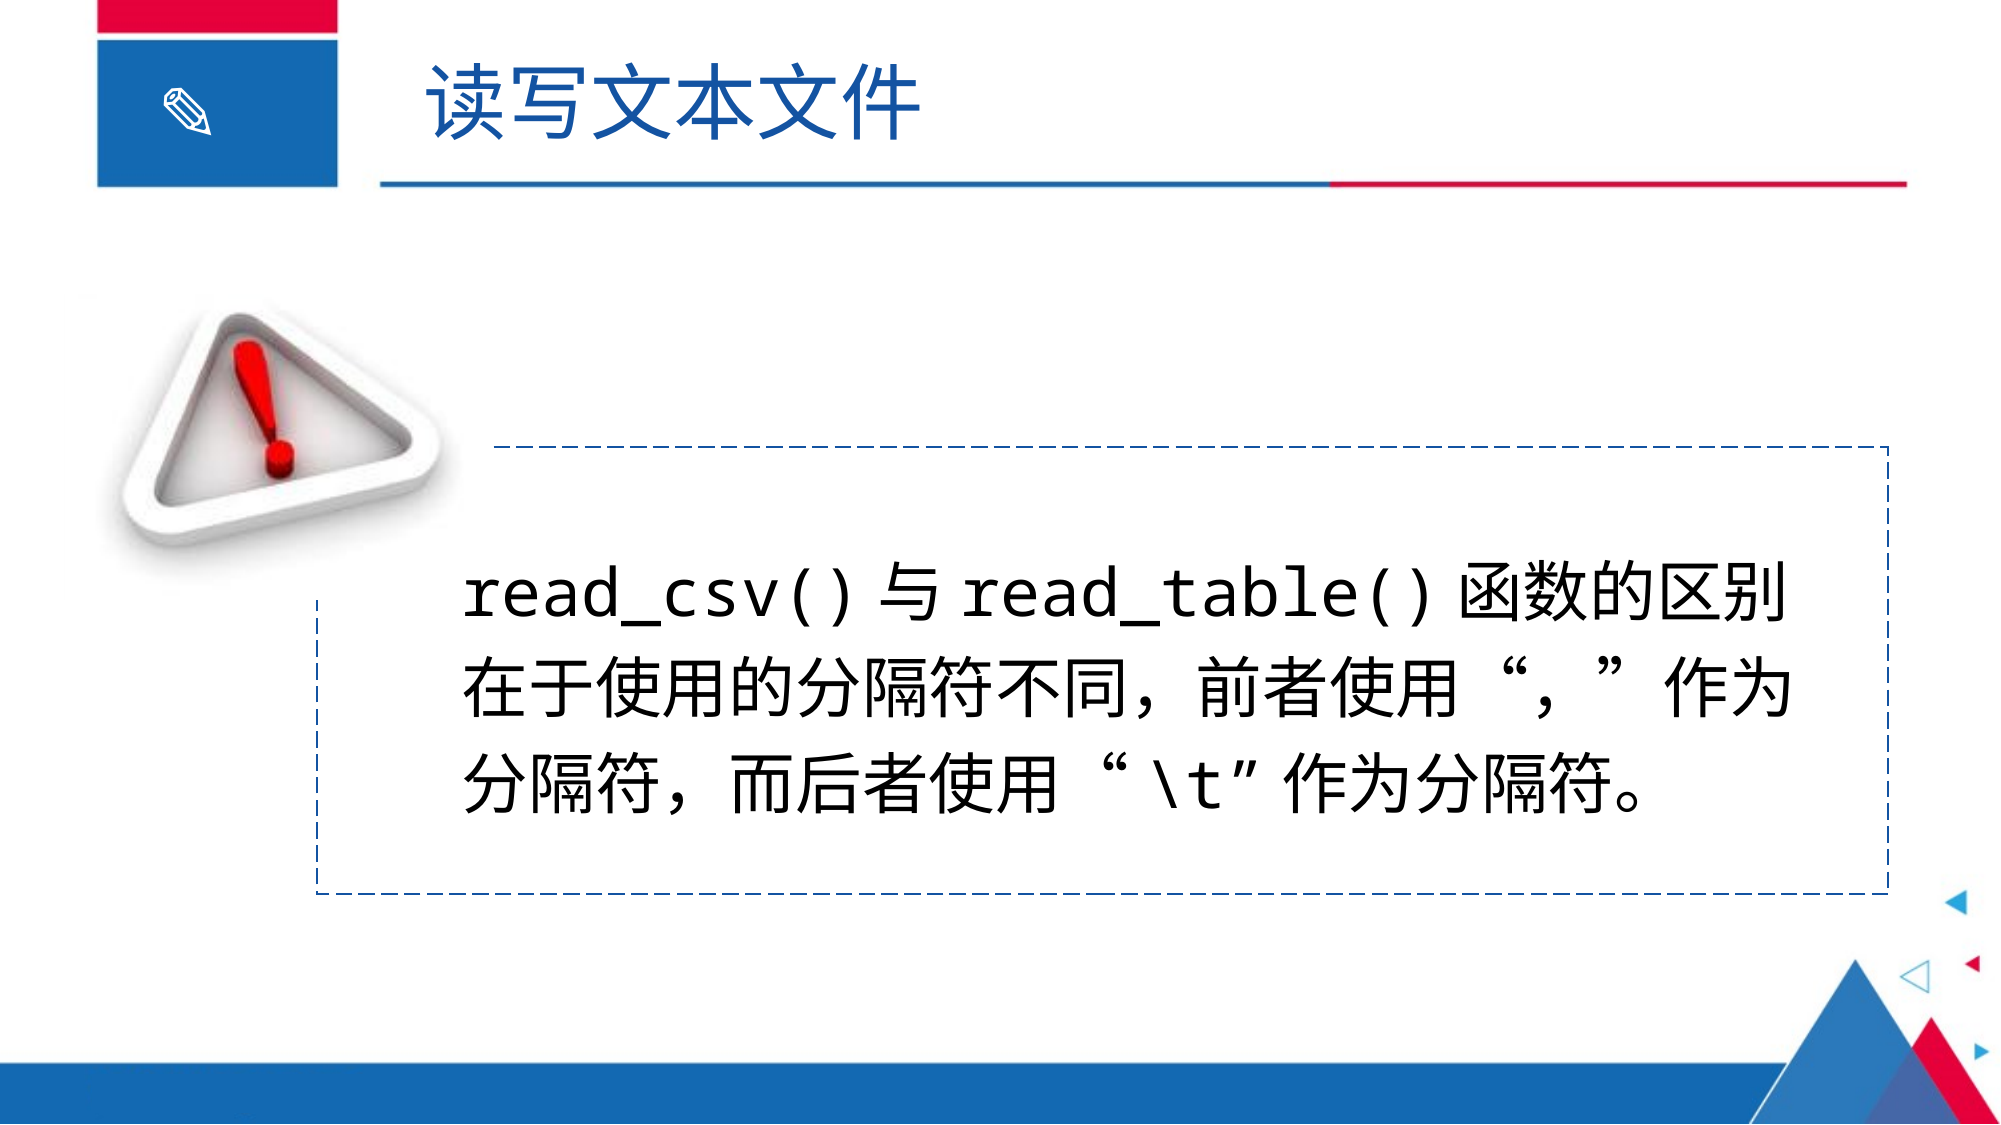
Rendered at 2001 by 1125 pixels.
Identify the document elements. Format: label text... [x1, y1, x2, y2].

text_box [316, 446, 1889, 895]
text_box read_csv()与read_table()函数的区别在于使用的分隔符不同，前者使用“，”作为分隔符，而后者使用“\t”作为分隔符。 [446, 526, 1812, 829]
picture [0, 0, 2000, 1124]
text_box 读写文本文件 [409, 43, 1460, 158]
